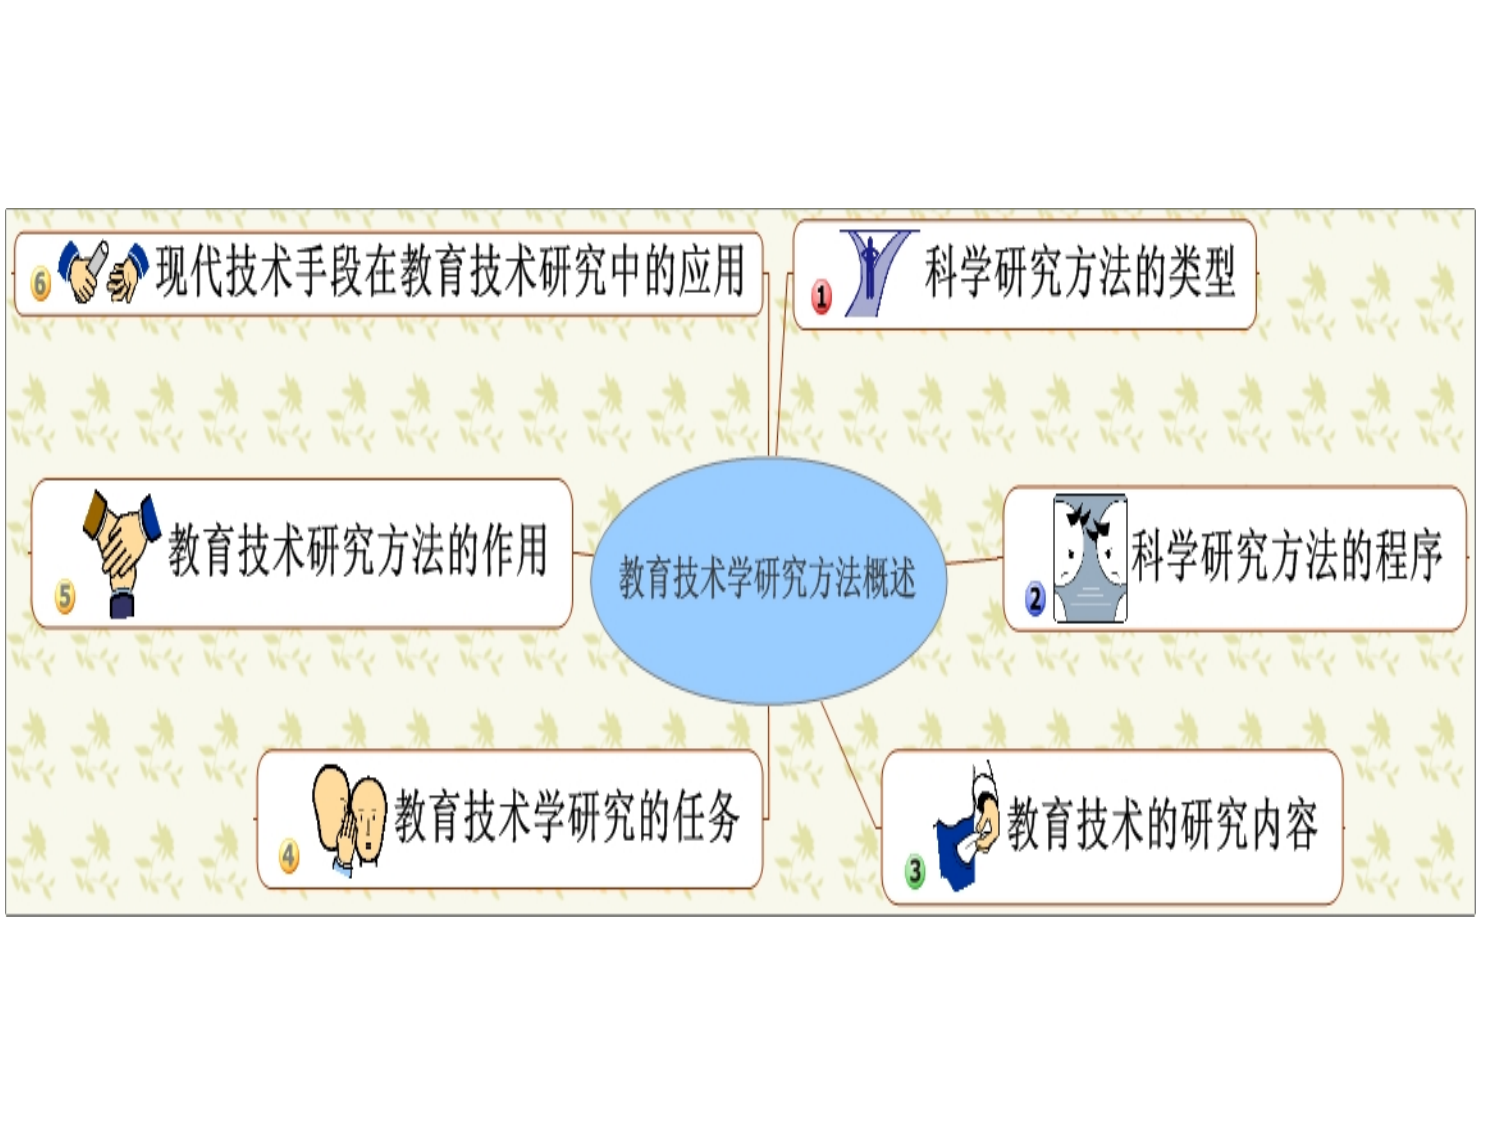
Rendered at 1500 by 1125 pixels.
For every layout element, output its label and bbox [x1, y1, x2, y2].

picture [4, 207, 1476, 918]
